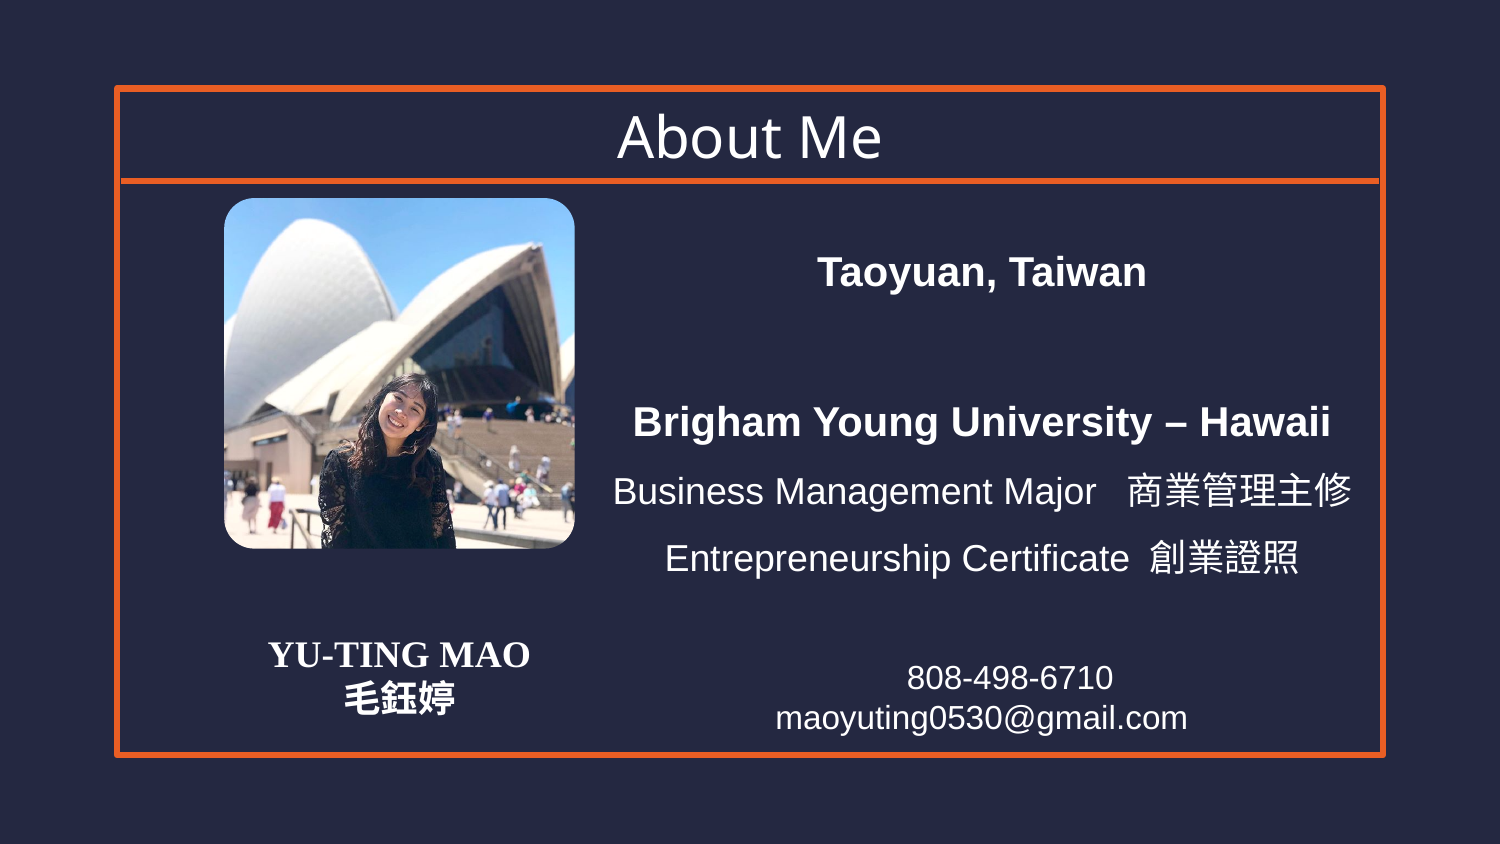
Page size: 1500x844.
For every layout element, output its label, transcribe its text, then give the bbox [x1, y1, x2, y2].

subtitle 808-498-6710 maoyuting0530@gmail.com [712, 645, 1234, 812]
text_box YU-TING MAO 毛鈺婷 [252, 622, 546, 728]
picture [223, 197, 575, 549]
subtitle Taoyuan, Taiwan Brigham Young University – Hawaii Business Management Major 商業管理主修 Entrepreneurship Certificate 創業證照 [581, 386, 1371, 458]
title About Me [116, 88, 1383, 183]
